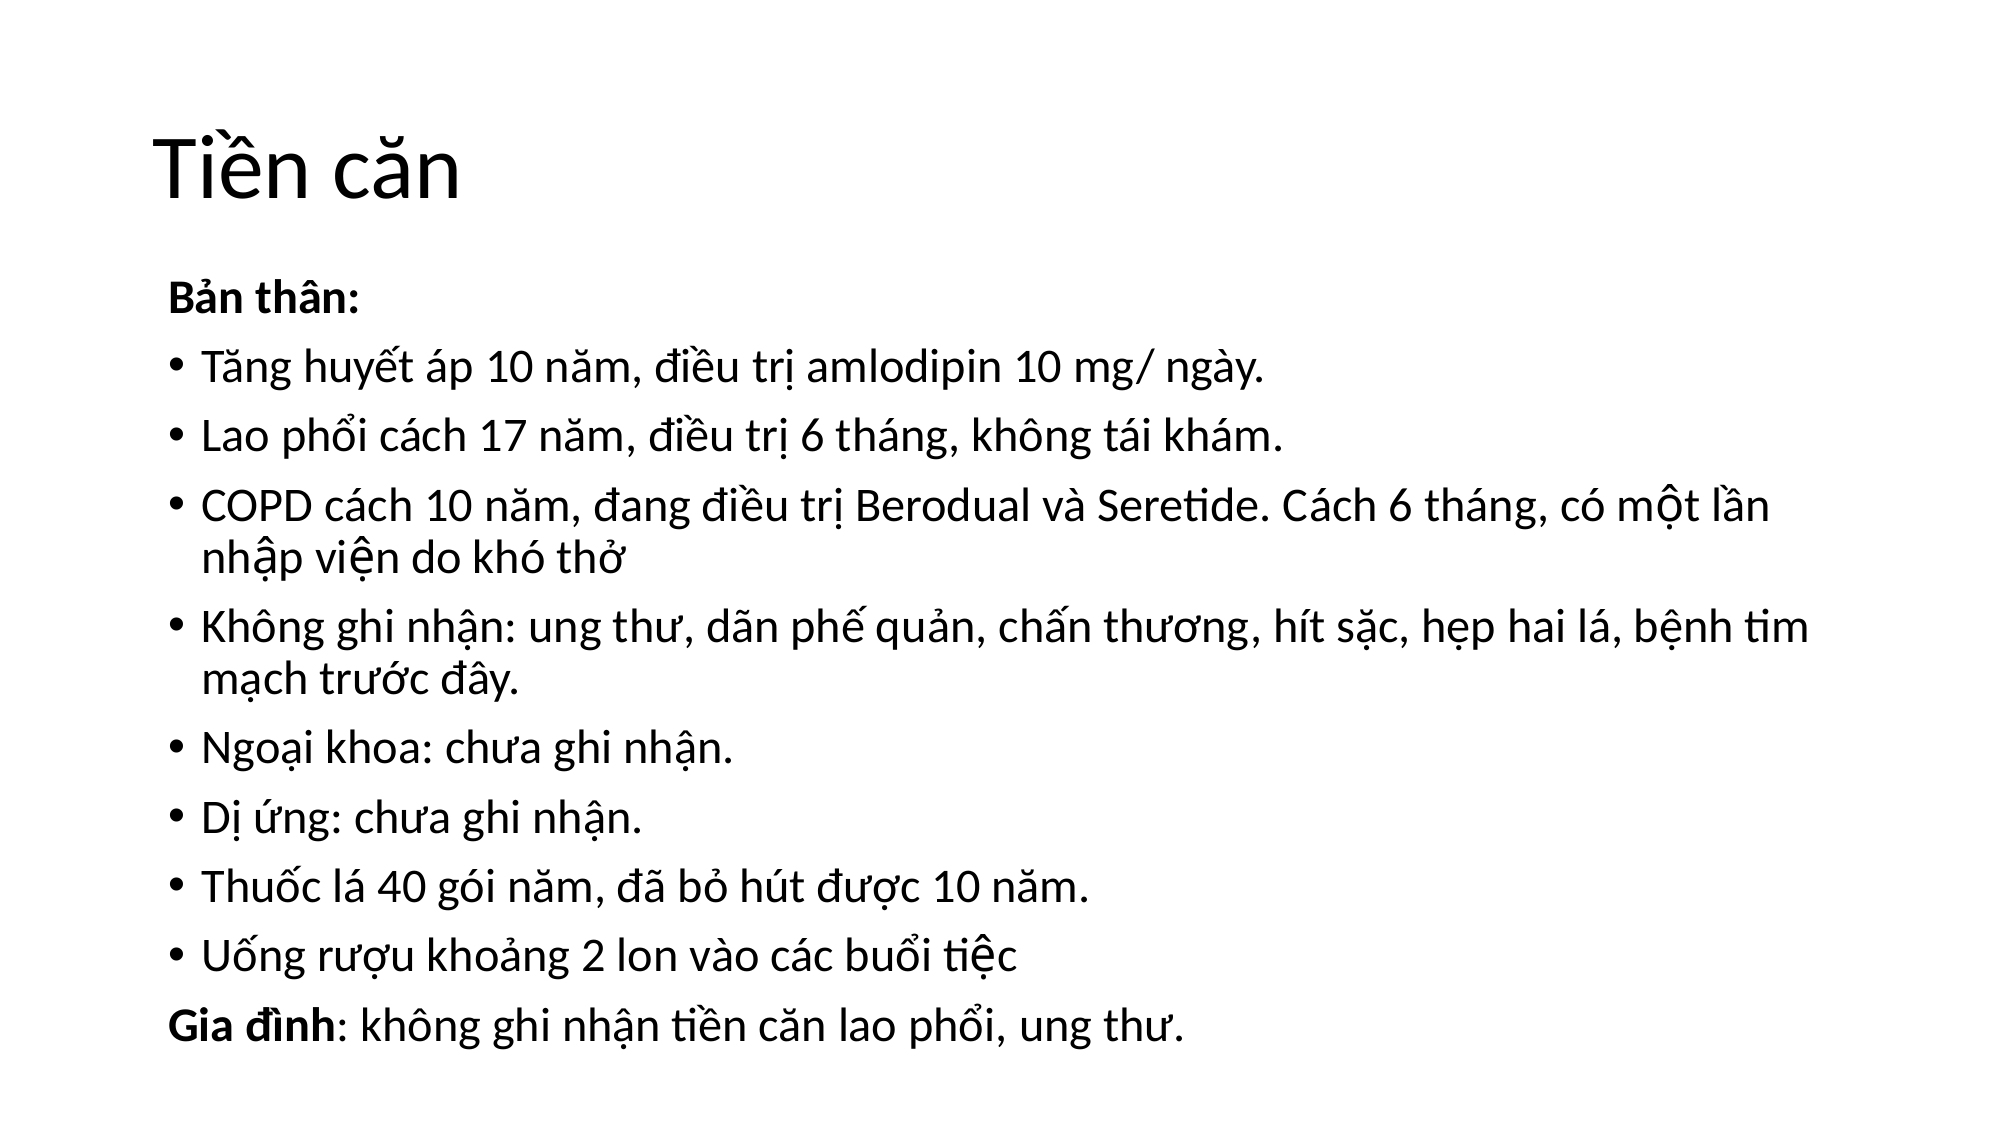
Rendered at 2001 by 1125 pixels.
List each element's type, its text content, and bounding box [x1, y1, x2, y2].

title Tiền căn [137, 59, 1863, 278]
list Bản thân: Tăng huyết áp 10 năm, điều trị amlodipin 10 mg/ ngày. Lao phổi cách 17 năm, điều trị 6 tháng, không tái khám. COPD cách 10 năm, đang điều trị Berodual và Seretide. Cách 6 tháng, có một lần nhập viện do khó thở Không ghi nhận: ung thư, dãn phế quản, chấn thương, hít sặc, hẹp hai lá, bệnh tim mạch trước đây. Ngoại khoa: chưa ghi nhận. Dị ứng: chưa ghi nhận. Thuốc lá 40 gói năm, đã bỏ hút được 10 năm. Uống rượu khoảng 2 lon vào các buổi tiệc Gia đình: không ghi nhận tiền căn lao phổi, ung thư. [153, 263, 1863, 1066]
